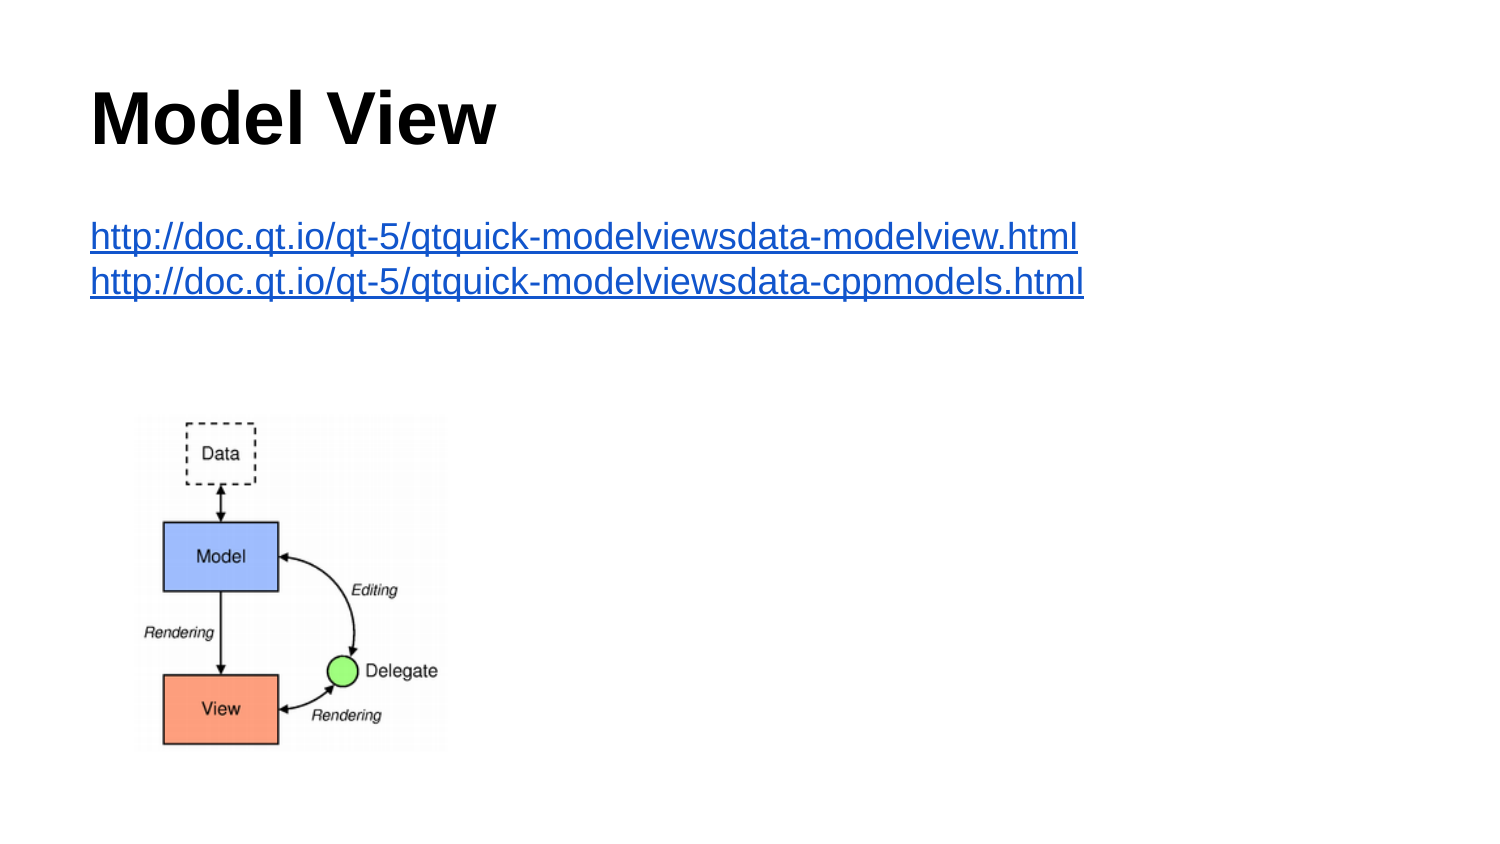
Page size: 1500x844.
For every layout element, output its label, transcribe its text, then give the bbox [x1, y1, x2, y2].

picture [96, 382, 830, 771]
list http://doc.qt.io/qt-5/qtquick-modelviewsdata-modelview.html http://doc.qt.io/qt-5/qtquick-modelviewsdata-cppmodels.html [75, 196, 1425, 808]
title Model View [75, 33, 1425, 175]
